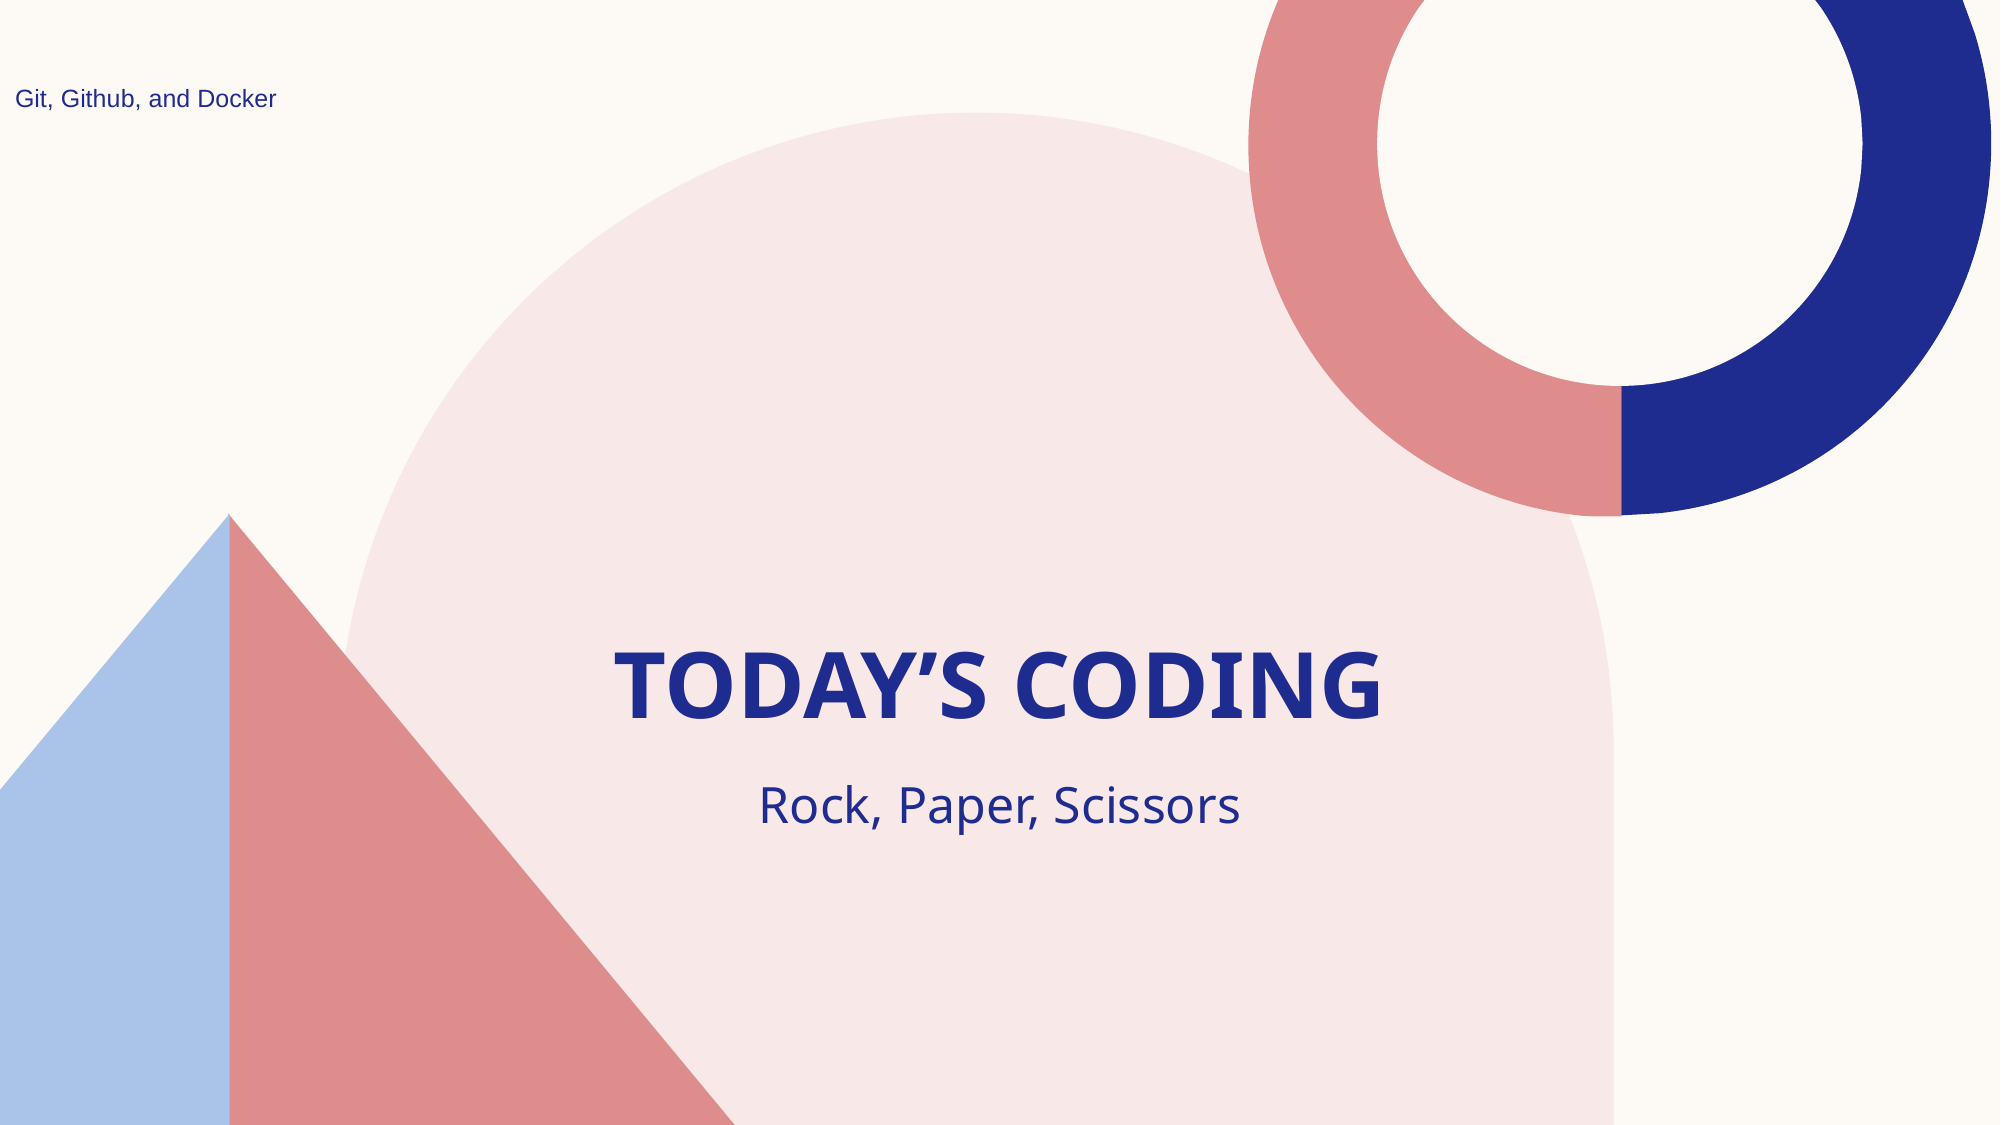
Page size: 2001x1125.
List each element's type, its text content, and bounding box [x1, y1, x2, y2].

title Today’s coding [474, 619, 1525, 746]
footer Git, Github, and Docker [0, 75, 525, 121]
slide_number 21 [1838, 75, 2000, 121]
list Rock, Paper, Scissors [474, 773, 1525, 858]
